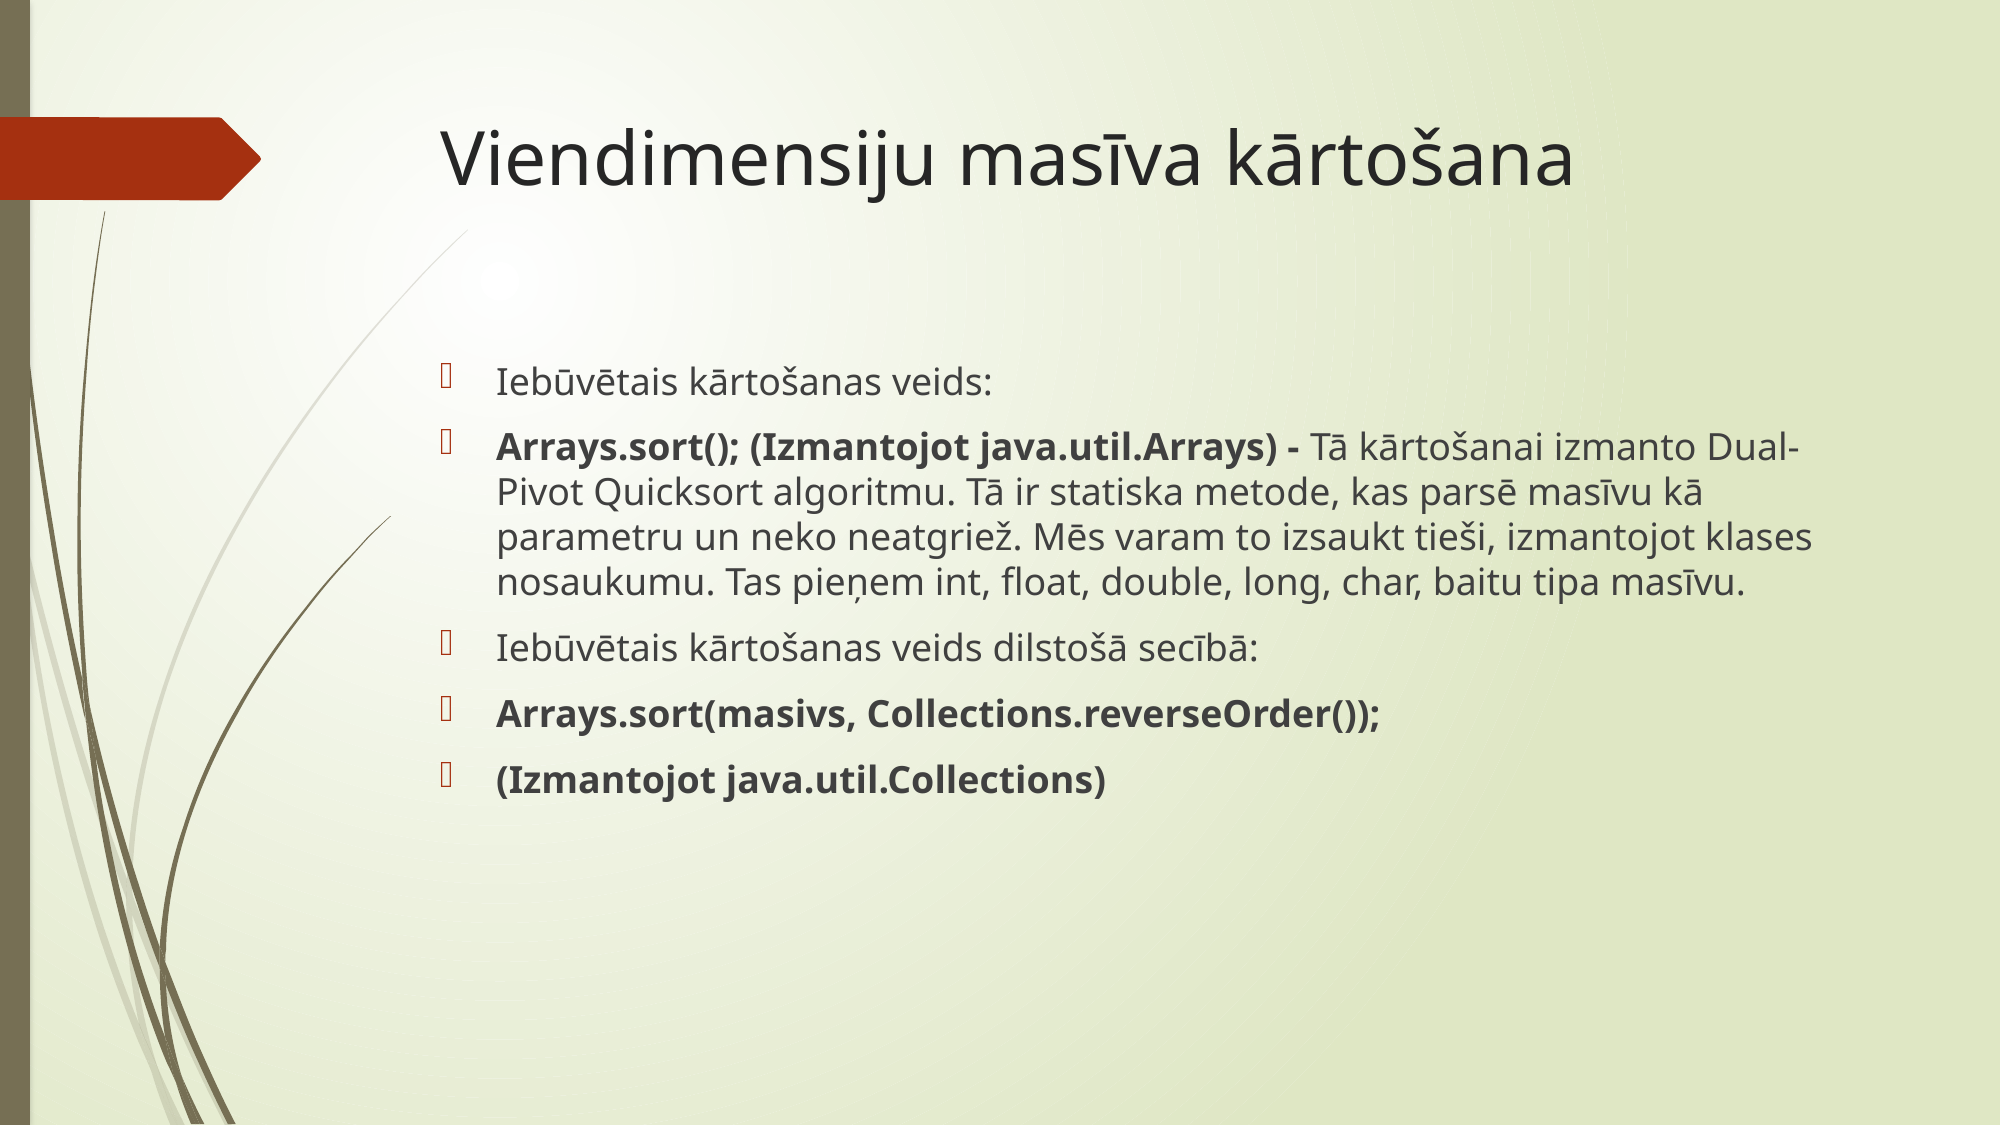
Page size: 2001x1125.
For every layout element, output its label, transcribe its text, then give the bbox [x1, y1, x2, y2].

list Iebūvētais kārtošanas veids: Arrays.sort(); (Izmantojot java.util.Arrays) - Tā kārtošanai izmanto Dual-Pivot Quicksort algoritmu. Tā ir statiska metode, kas parsē masīvu kā parametru un neko neatgriež. Mēs varam to izsaukt tieši, izmantojot klases nosaukumu. Tas pieņem int, float, double, long, char, baitu tipa masīvu. Iebūvētais kārtošanas veids dilstošā secībā: Arrays.sort(masivs, Collections.reverseOrder()); (Izmantojot java.util.Collections) [424, 350, 1888, 970]
title Viendimensiju masīva kārtošana [425, 102, 1888, 313]
